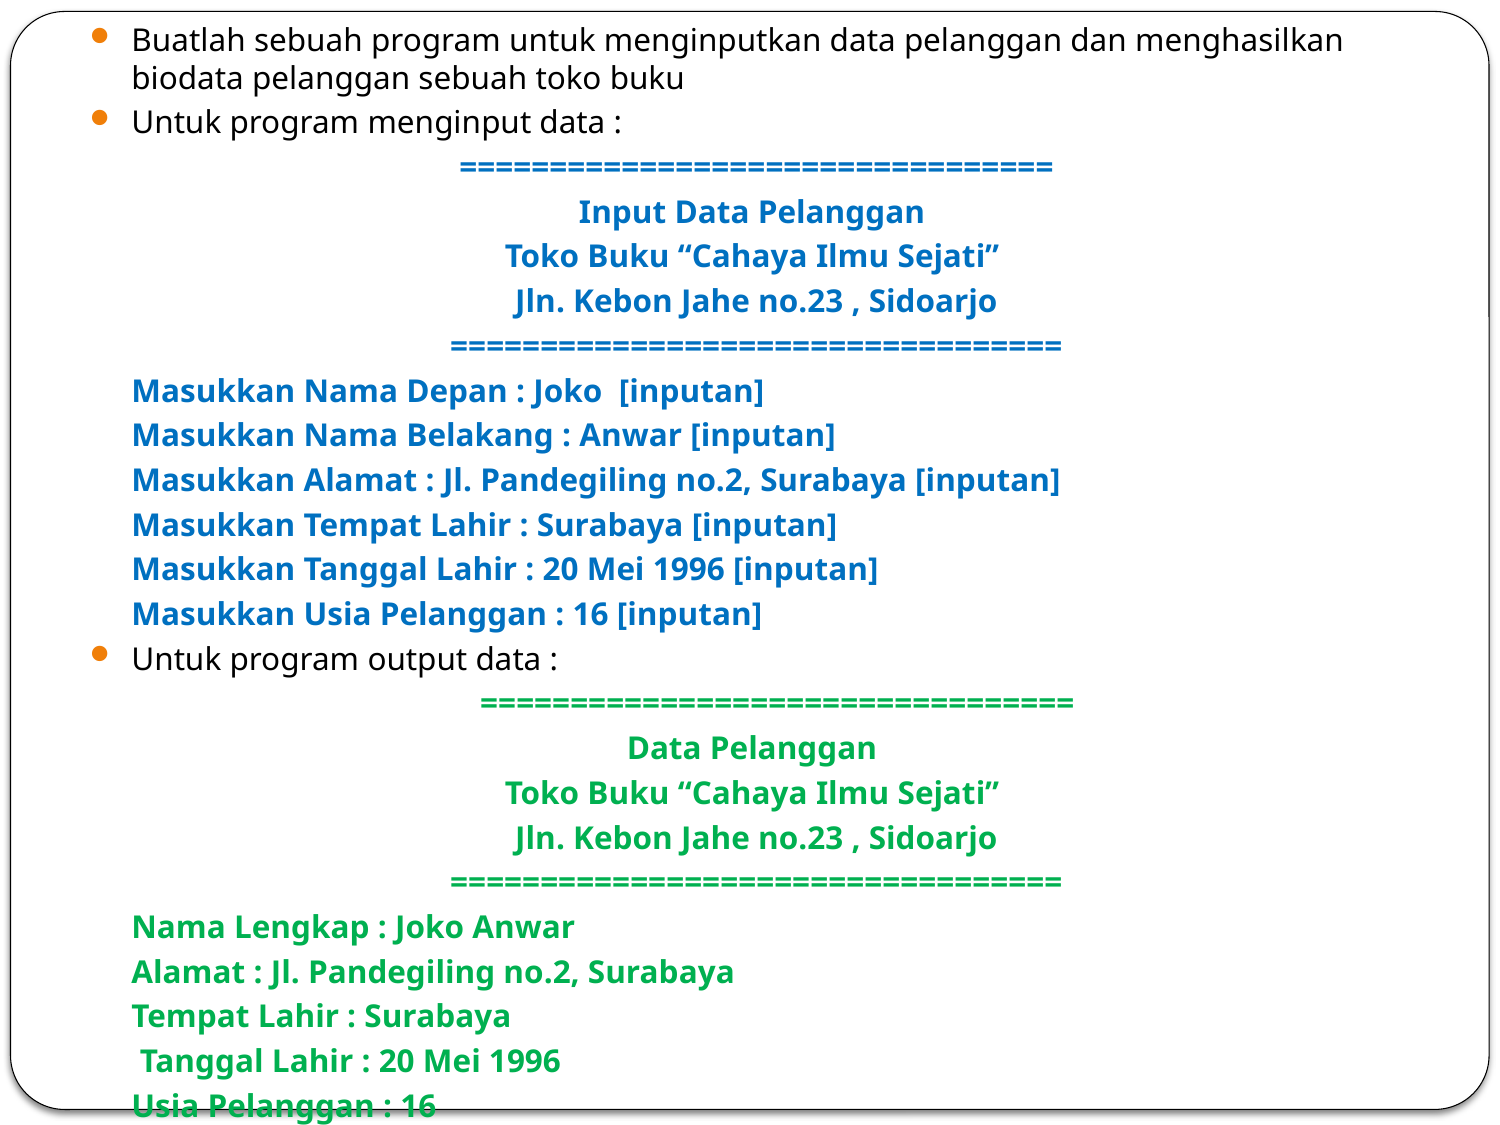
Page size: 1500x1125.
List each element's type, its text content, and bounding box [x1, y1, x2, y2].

list Buatlah sebuah program untuk menginputkan data pelanggan dan menghasilkan biodata pelanggan sebuah toko buku Untuk program menginput data : ================================= Input Data Pelanggan Toko Buku “Cahaya Ilmu Sejati” Jln. Kebon Jahe no.23 , Sidoarjo ================================== Masukkan Nama Depan : Joko [inputan] Masukkan Nama Belakang : Anwar [inputan] Masukkan Alamat : Jl. Pandegiling no.2, Surabaya [inputan] Masukkan Tempat Lahir : Surabaya [inputan] Masukkan Tanggal Lahir : 20 Mei 1996 [inputan] Masukkan Usia Pelanggan : 16 [inputan] Untuk program output data : ================================= Data Pelanggan Toko Buku “Cahaya Ilmu Sejati” Jln. Kebon Jahe no.23 , Sidoarjo ================================== Nama Lengkap : Joko Anwar Alamat : Jl. Pandegiling no.2, Surabaya Tempat Lahir : Surabaya Tanggal Lahir : 20 Mei 1996 Usia Pelanggan : 16 [75, 12, 1438, 1125]
